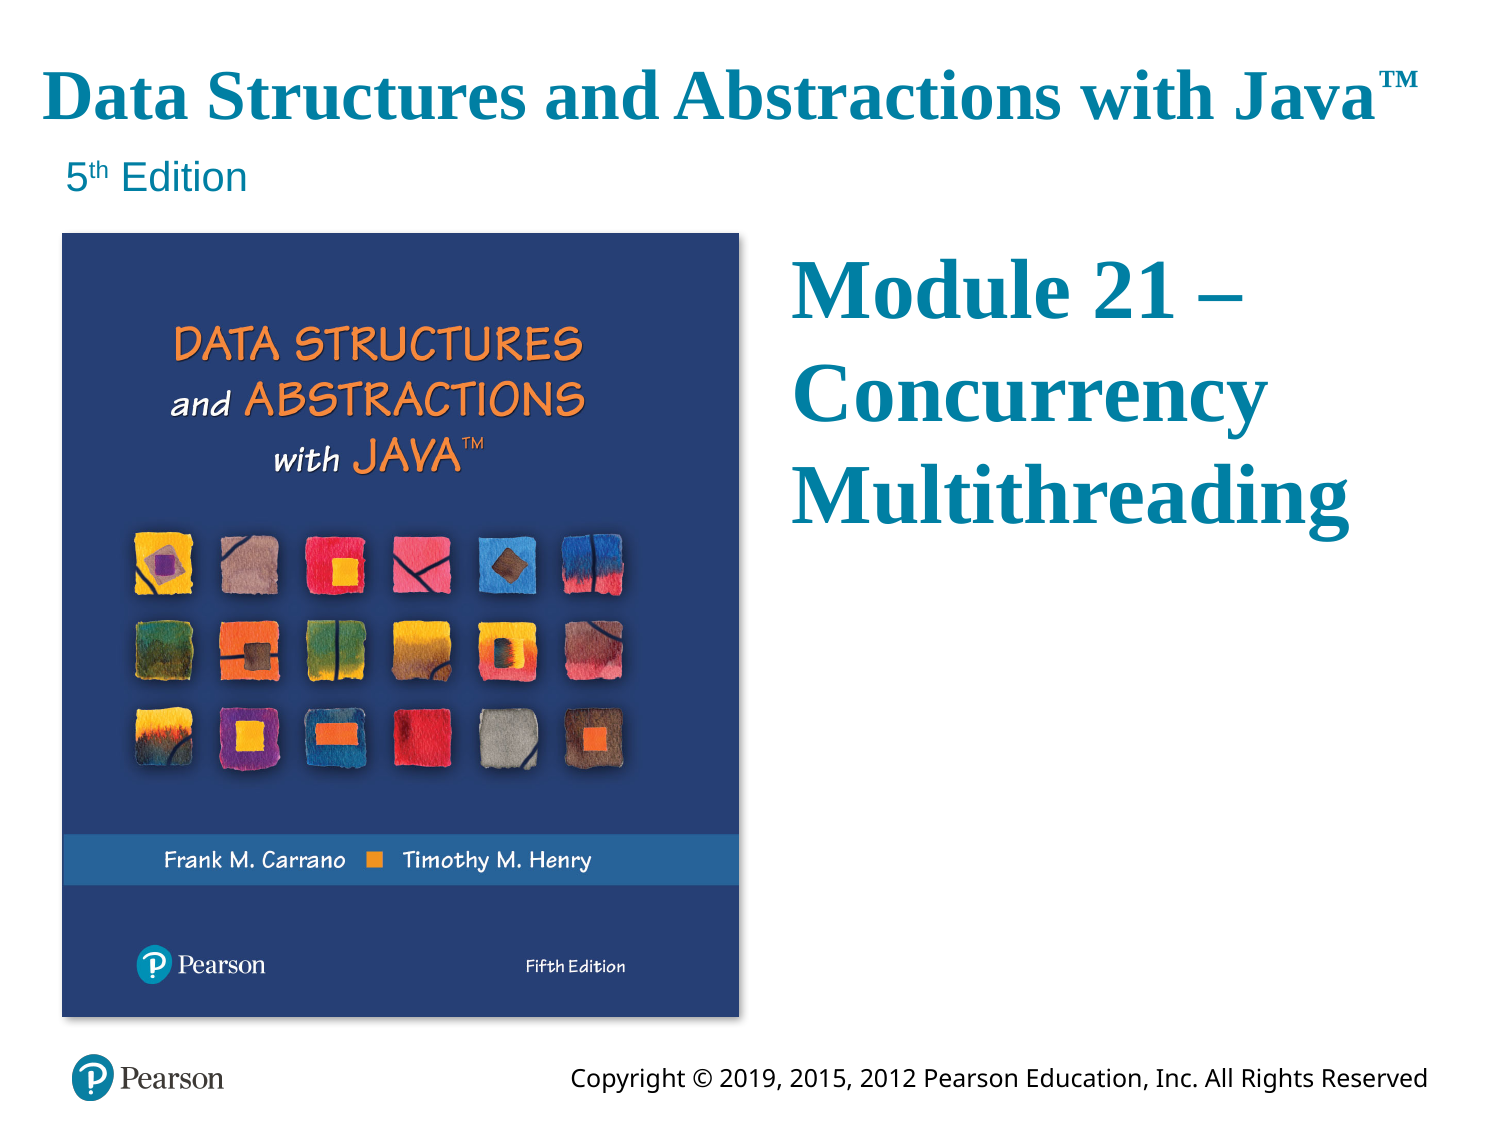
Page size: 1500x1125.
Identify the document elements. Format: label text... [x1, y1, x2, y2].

picture [98, 1054, 224, 1101]
list 5th Edition [65, 149, 1417, 254]
picture [72, 1087, 83, 1101]
picture [80, 1063, 106, 1088]
picture [61, 232, 740, 1017]
text_box Module 21 – Concurrency Multithreading [791, 233, 1392, 407]
picture [72, 1054, 88, 1070]
title Data Structures and Abstractions with Java™ [41, 0, 1440, 135]
